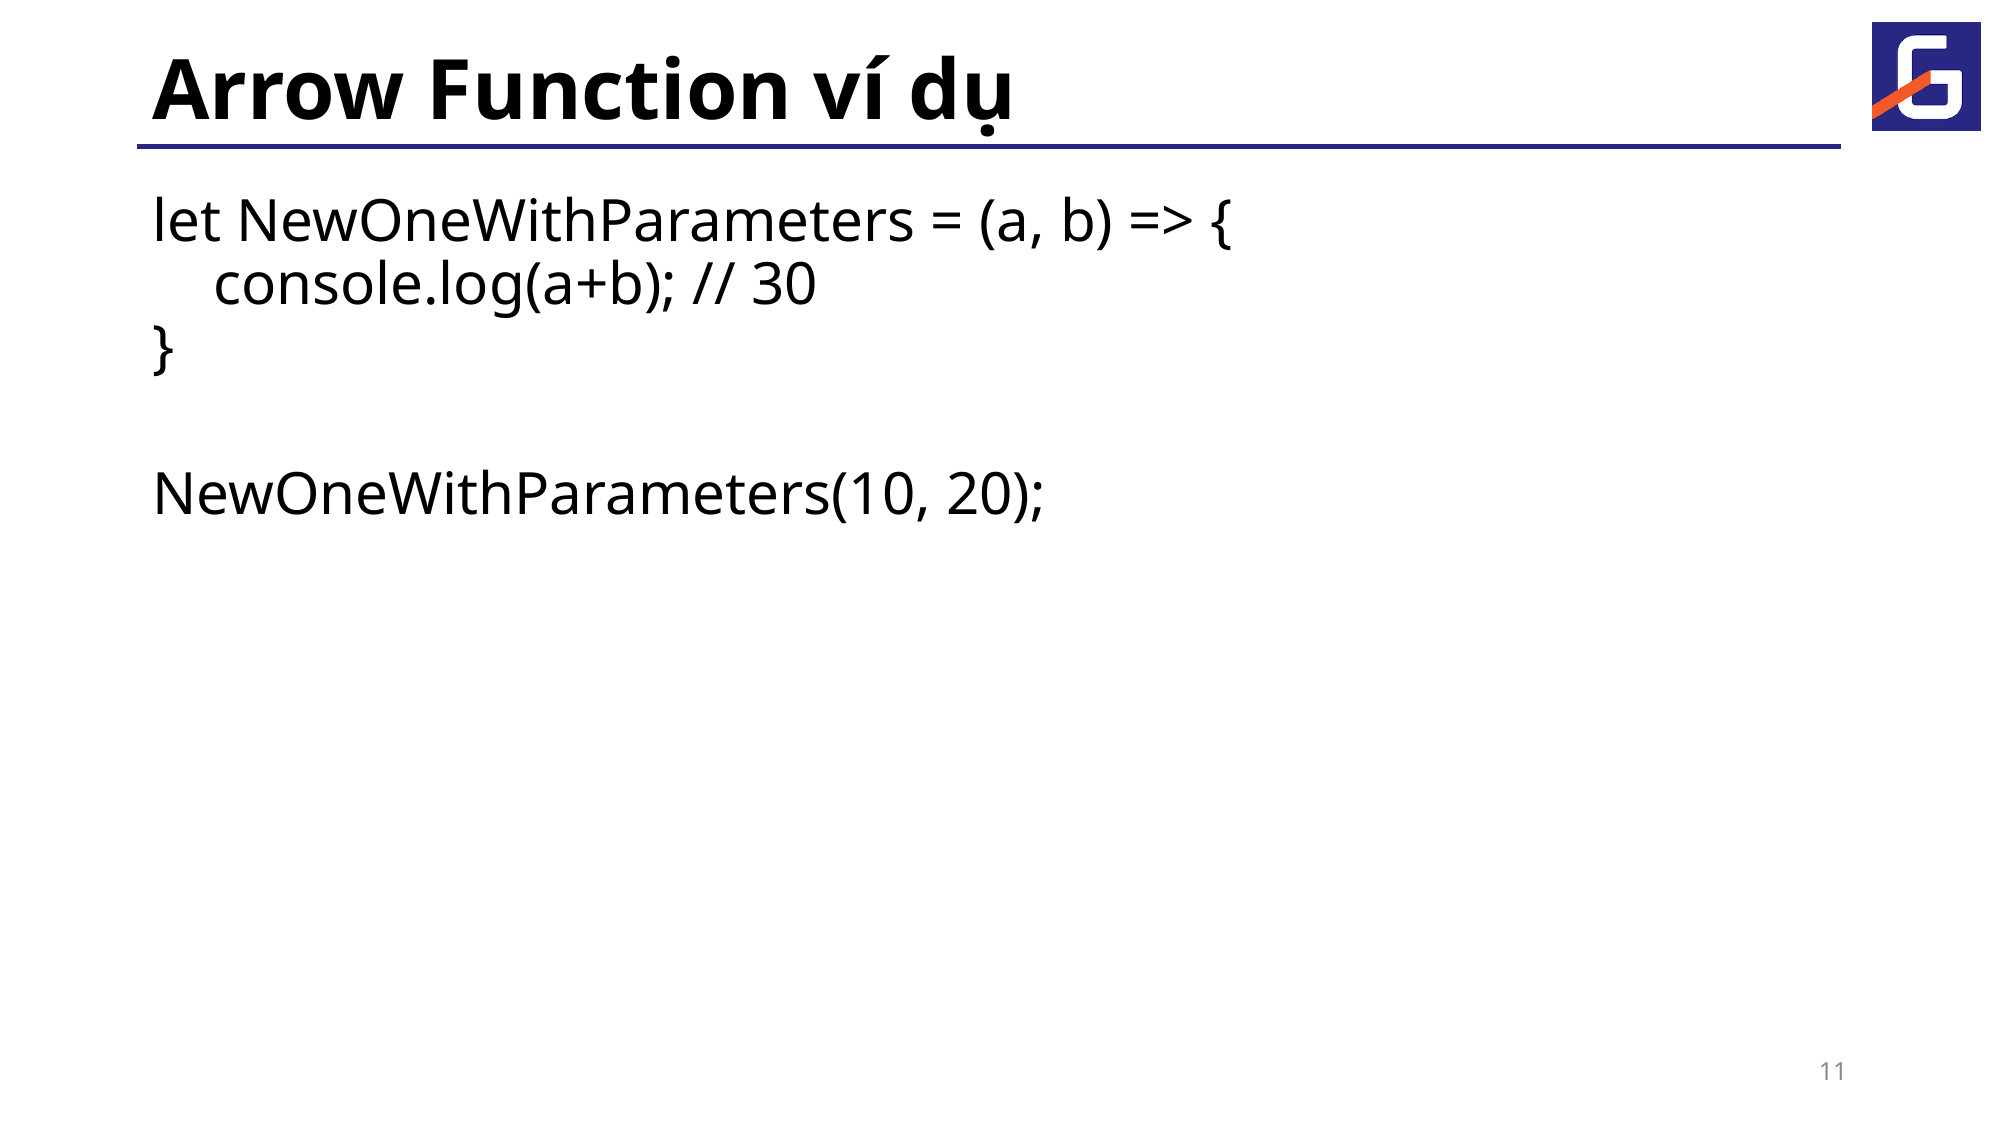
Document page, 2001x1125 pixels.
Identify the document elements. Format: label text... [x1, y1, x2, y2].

list let NewOneWithParameters = (a, b) => { console.log(a+b); // 30 } NewOneWithParameters(10, 20); [137, 183, 1863, 1014]
picture [1872, 22, 1981, 131]
title Arrow Function ví dụ [137, 26, 1863, 160]
slide_number 11 [1412, 1042, 1863, 1103]
